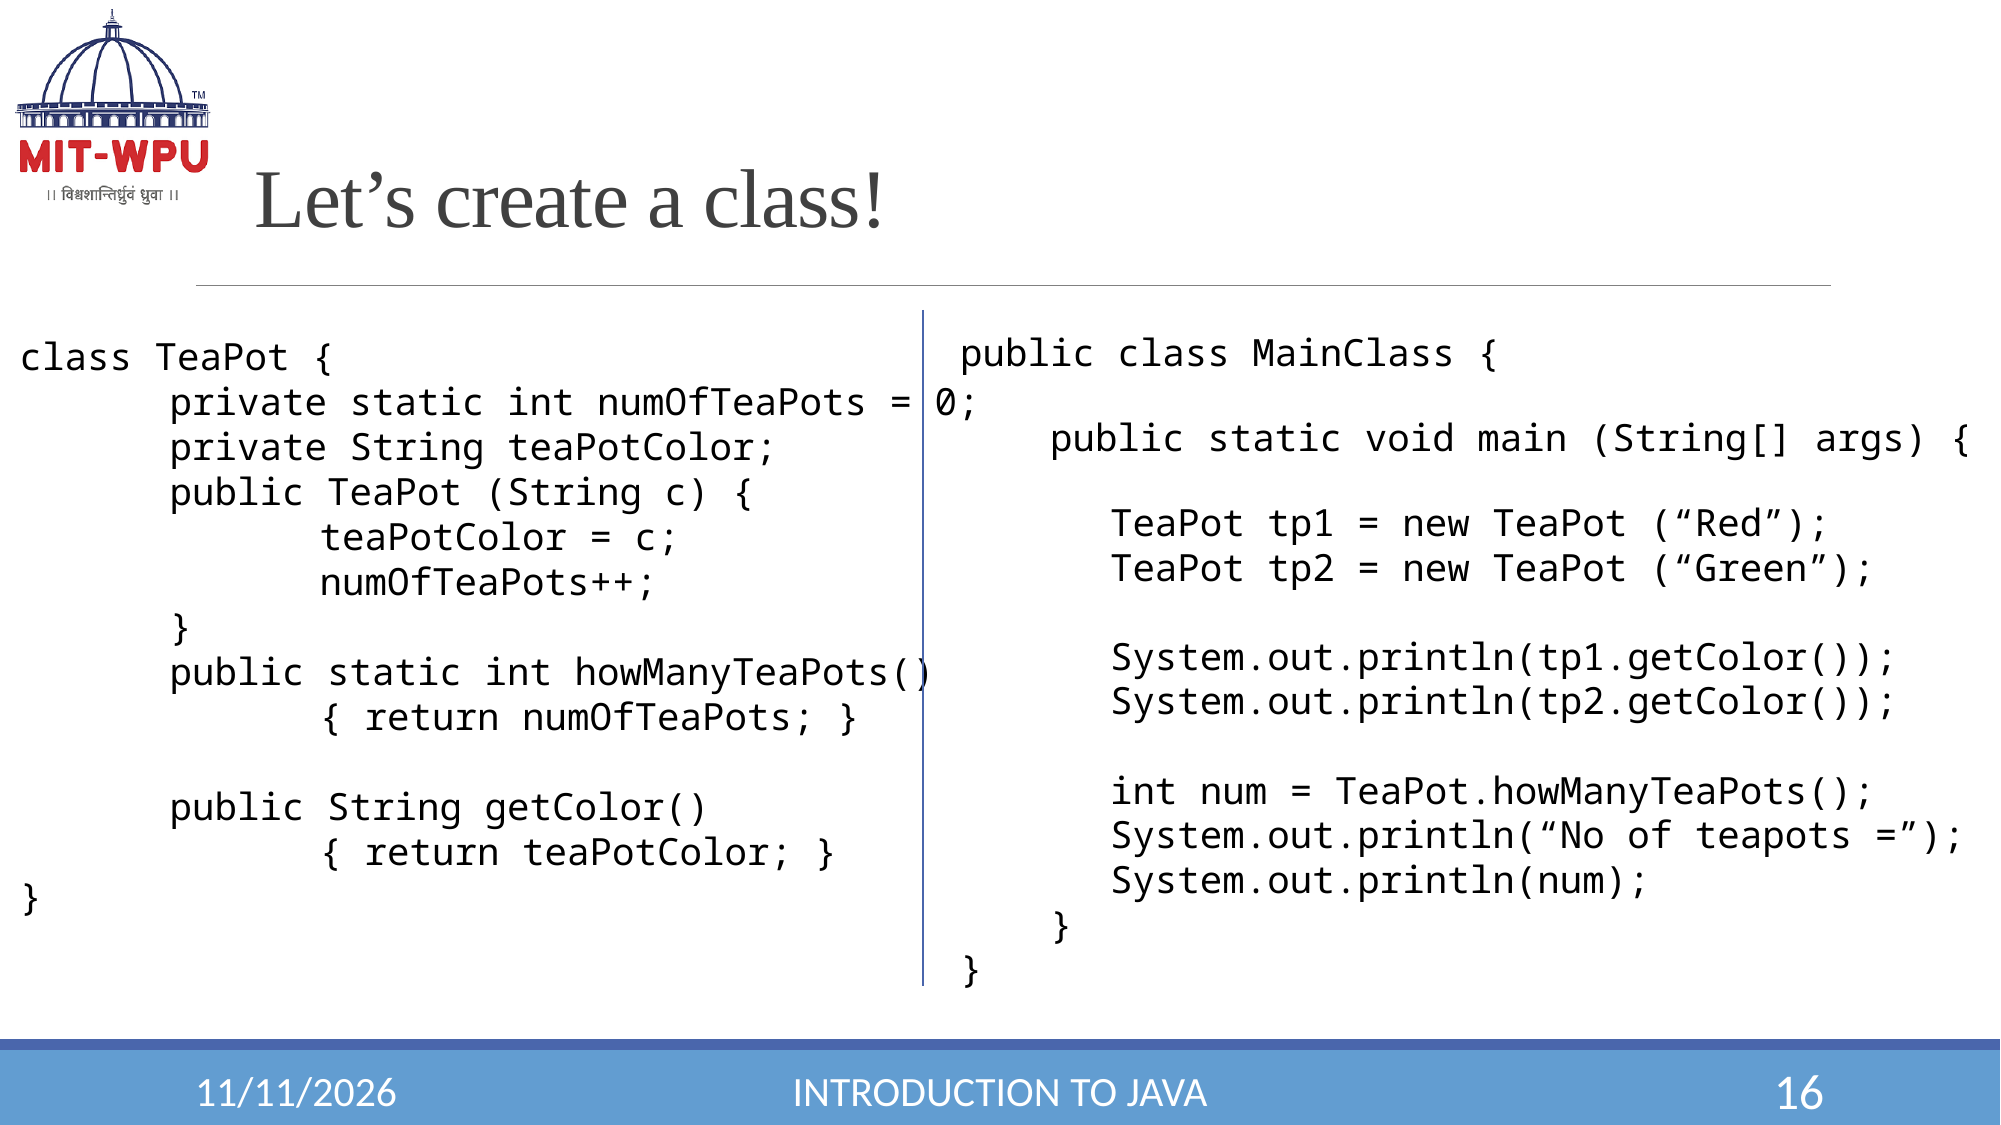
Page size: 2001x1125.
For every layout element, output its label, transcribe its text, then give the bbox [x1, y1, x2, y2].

title Let’s create a class! [239, 14, 1890, 252]
list class TeaPot { private static int numOfTeaPots = 0; private String teaPotColor; public TeaPot (String c) { teaPotColor = c; numOfTeaPots++; } public static int howManyTeaPots() { return numOfTeaPots; } public String getColor() { return teaPotColor; } } [933, 325, 960, 979]
picture [15, 9, 233, 206]
text_box public class MainClass { public static void main (String[] args) { TeaPot tp1 = new TeaPot (“Red”); TeaPot tp2 = new TeaPot (“Green”); System.out.println(tp1.getColor()); System.out.println(tp2.getColor()); int num = TeaPot.howManyTeaPots(); System.out.println(“No of teapots =”); System.out.println(num); } } [960, 325, 1980, 1044]
slide_number 16 [1624, 1059, 1840, 1120]
list class TeaPot { private static int numOfTeaPots = 0; private String teaPotColor; public TeaPot (String c) { teaPotColor = c; numOfTeaPots++; } public static int howManyTeaPots() { return numOfTeaPots; } public String getColor() { return teaPotColor; } } [4, 325, 919, 979]
slide_number 18-Jul-19 [179, 1059, 586, 1120]
footer Introduction to Java [604, 1059, 1396, 1120]
